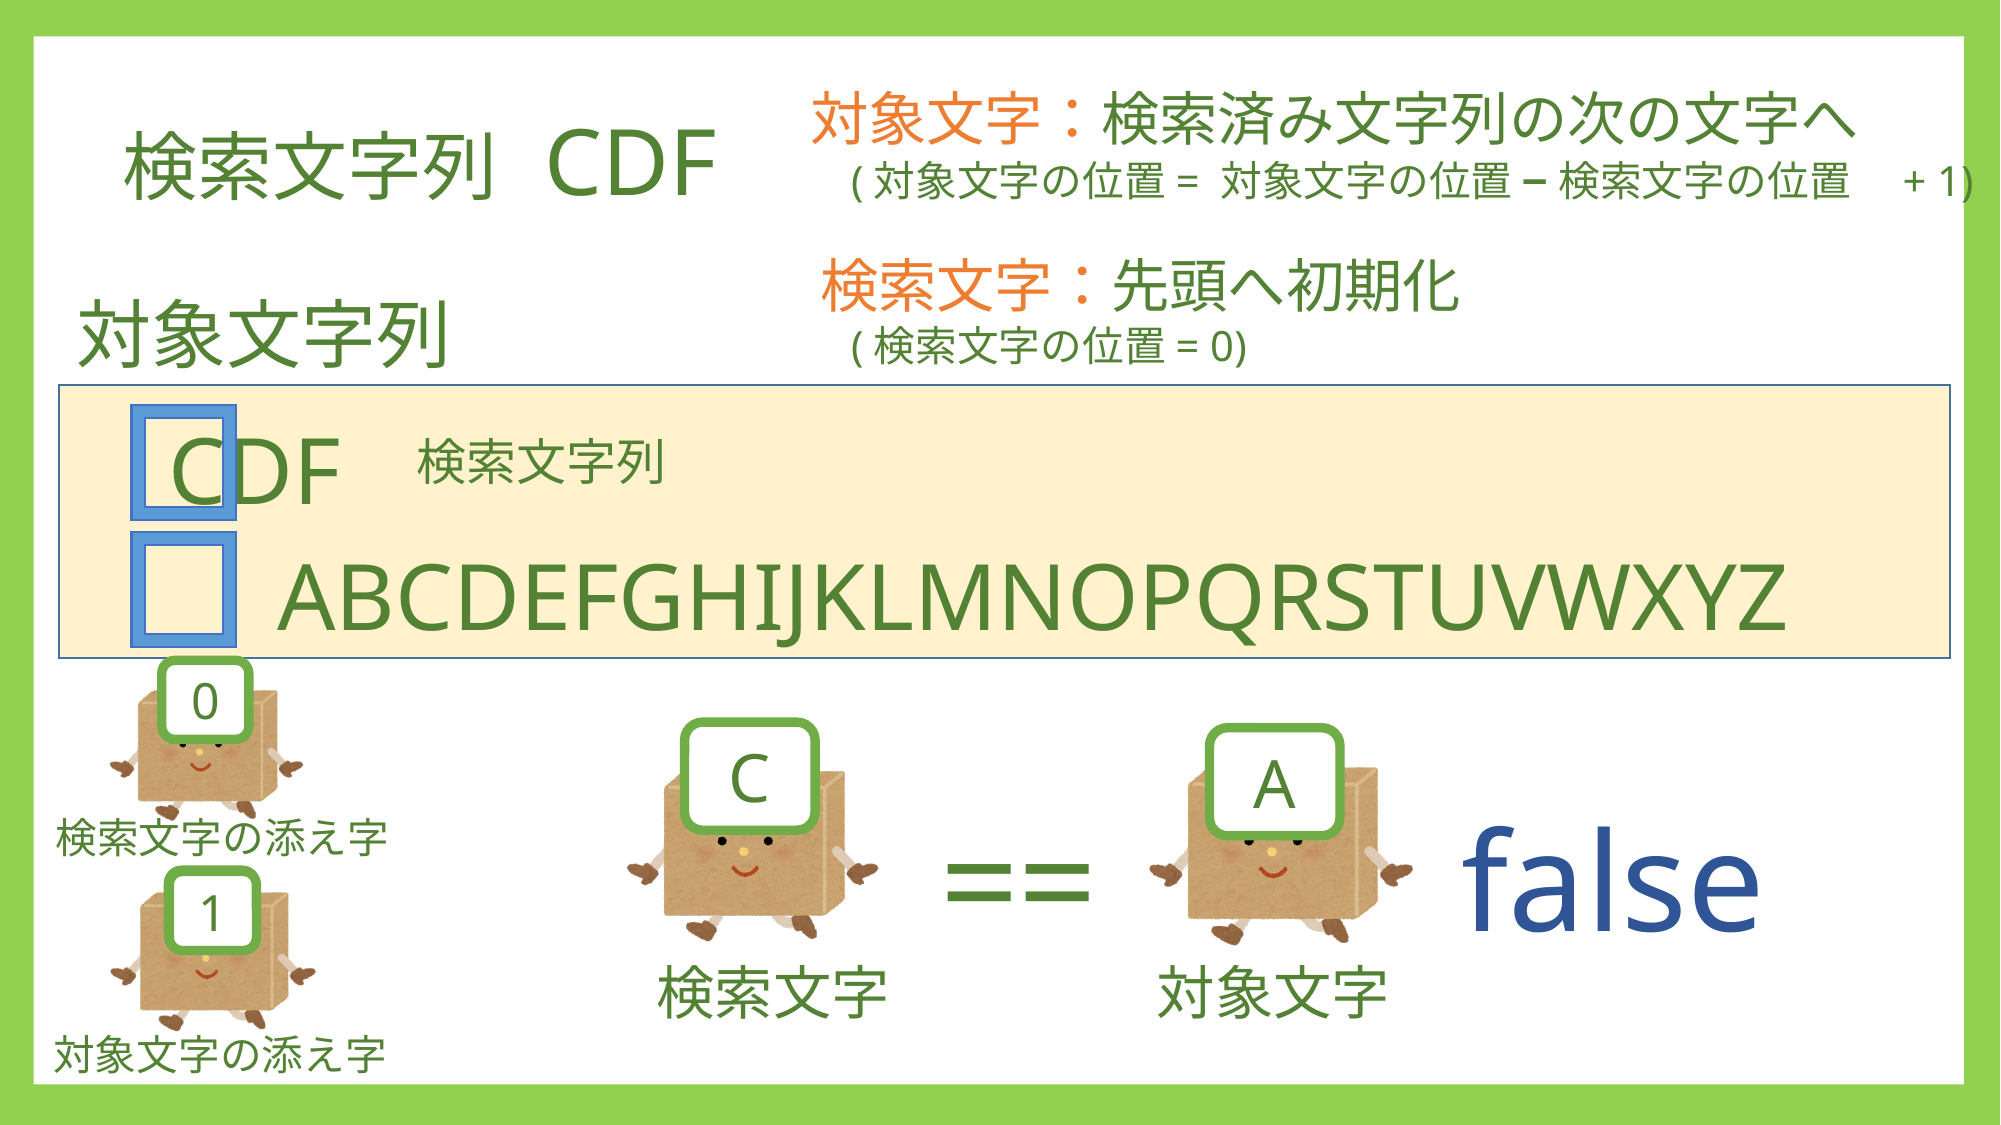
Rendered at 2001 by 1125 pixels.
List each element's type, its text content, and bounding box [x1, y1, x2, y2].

text_box 対象文字列 [61, 279, 467, 385]
text_box (対象文字の位置= 対象文字の位置 – 検索文字の位置 + 1) [836, 139, 2000, 214]
text_box C [688, 721, 812, 728]
text_box ABCDEFGHIJKLMNOPQRSTUVWXYZ [262, 531, 1806, 657]
picture [103, 856, 321, 1054]
picture [103, 657, 308, 842]
text_box 検索文字 [641, 949, 905, 1034]
text_box 検索文字の添え字 [40, 804, 405, 870]
text_box [58, 384, 1951, 659]
text_box 検索文字列 [401, 423, 682, 499]
text_box [130, 531, 237, 648]
text_box 検索文字列 [107, 112, 513, 218]
text_box == [925, 786, 1113, 966]
picture [618, 728, 885, 969]
text_box 検索文字：先頭へ初期化 [805, 241, 1476, 327]
text_box false [1446, 786, 1780, 967]
text_box [130, 404, 237, 521]
picture [1140, 722, 1420, 975]
text_box 対象文字の添え字 [38, 1020, 402, 1086]
text_box 対象文字 [1142, 975, 1405, 1034]
text_box (検索文字の位置= 0) [836, 312, 1313, 378]
text_box CDF [153, 405, 356, 530]
text_box 対象文字：検索済み文字列の次の文字へ [795, 74, 1874, 160]
text_box CDF [529, 96, 732, 221]
